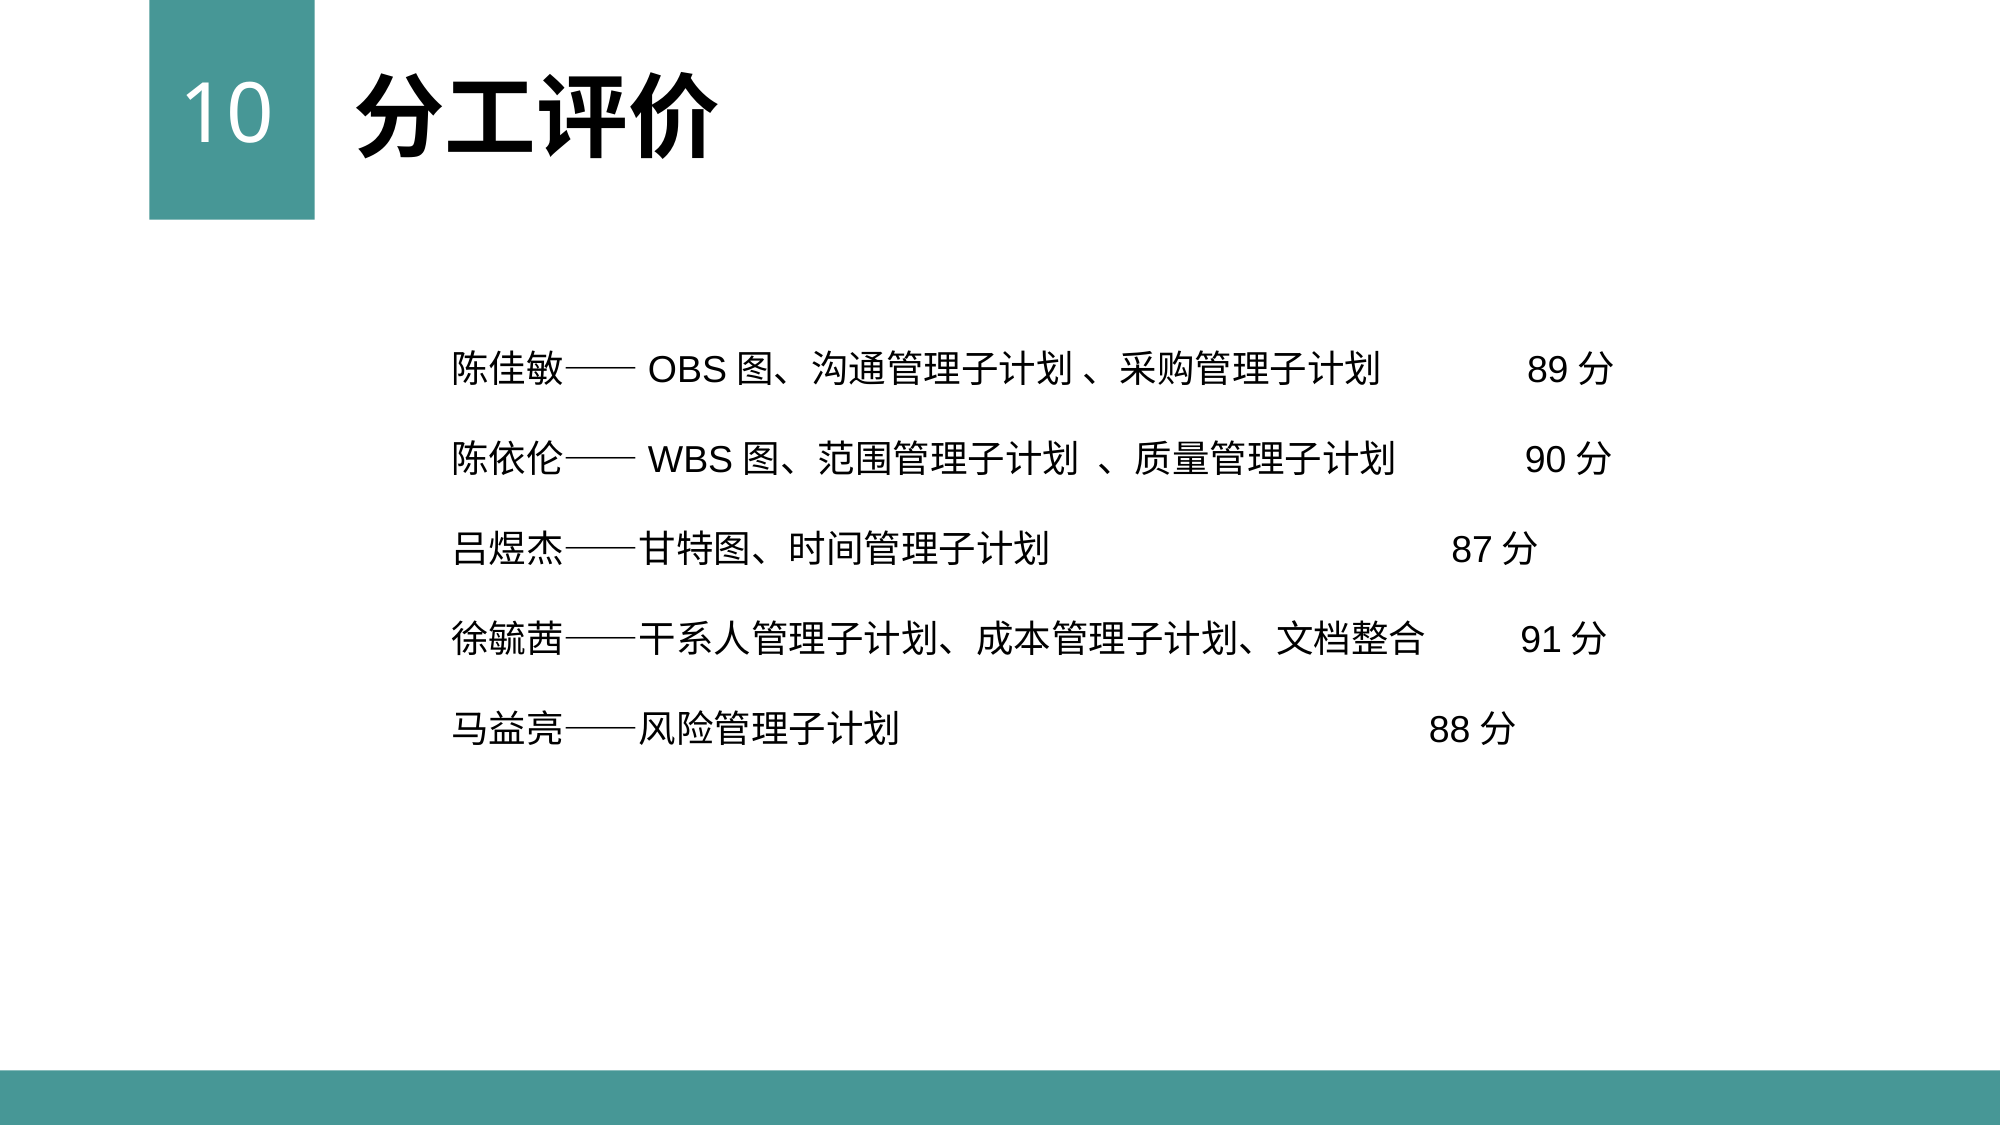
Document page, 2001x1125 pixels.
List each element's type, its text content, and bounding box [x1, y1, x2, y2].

text_box [149, 0, 315, 220]
text_box 分工评价 [338, 51, 1378, 177]
text_box 10 [144, 51, 310, 167]
text_box [0, 1070, 2000, 1125]
text_box 陈佳敏——OBS图、沟通管理子计划 、采购管理子计划 89分 陈依伦——WBS图、范围管理子计划 、质量管理子计划 90分 吕煜杰——甘特图、时间管理子计划 87分 徐毓茜——干系人管理子计划、成本管理子计划、文档整合 91分 马益亮——风险管理子计划 88分 [436, 338, 1649, 758]
